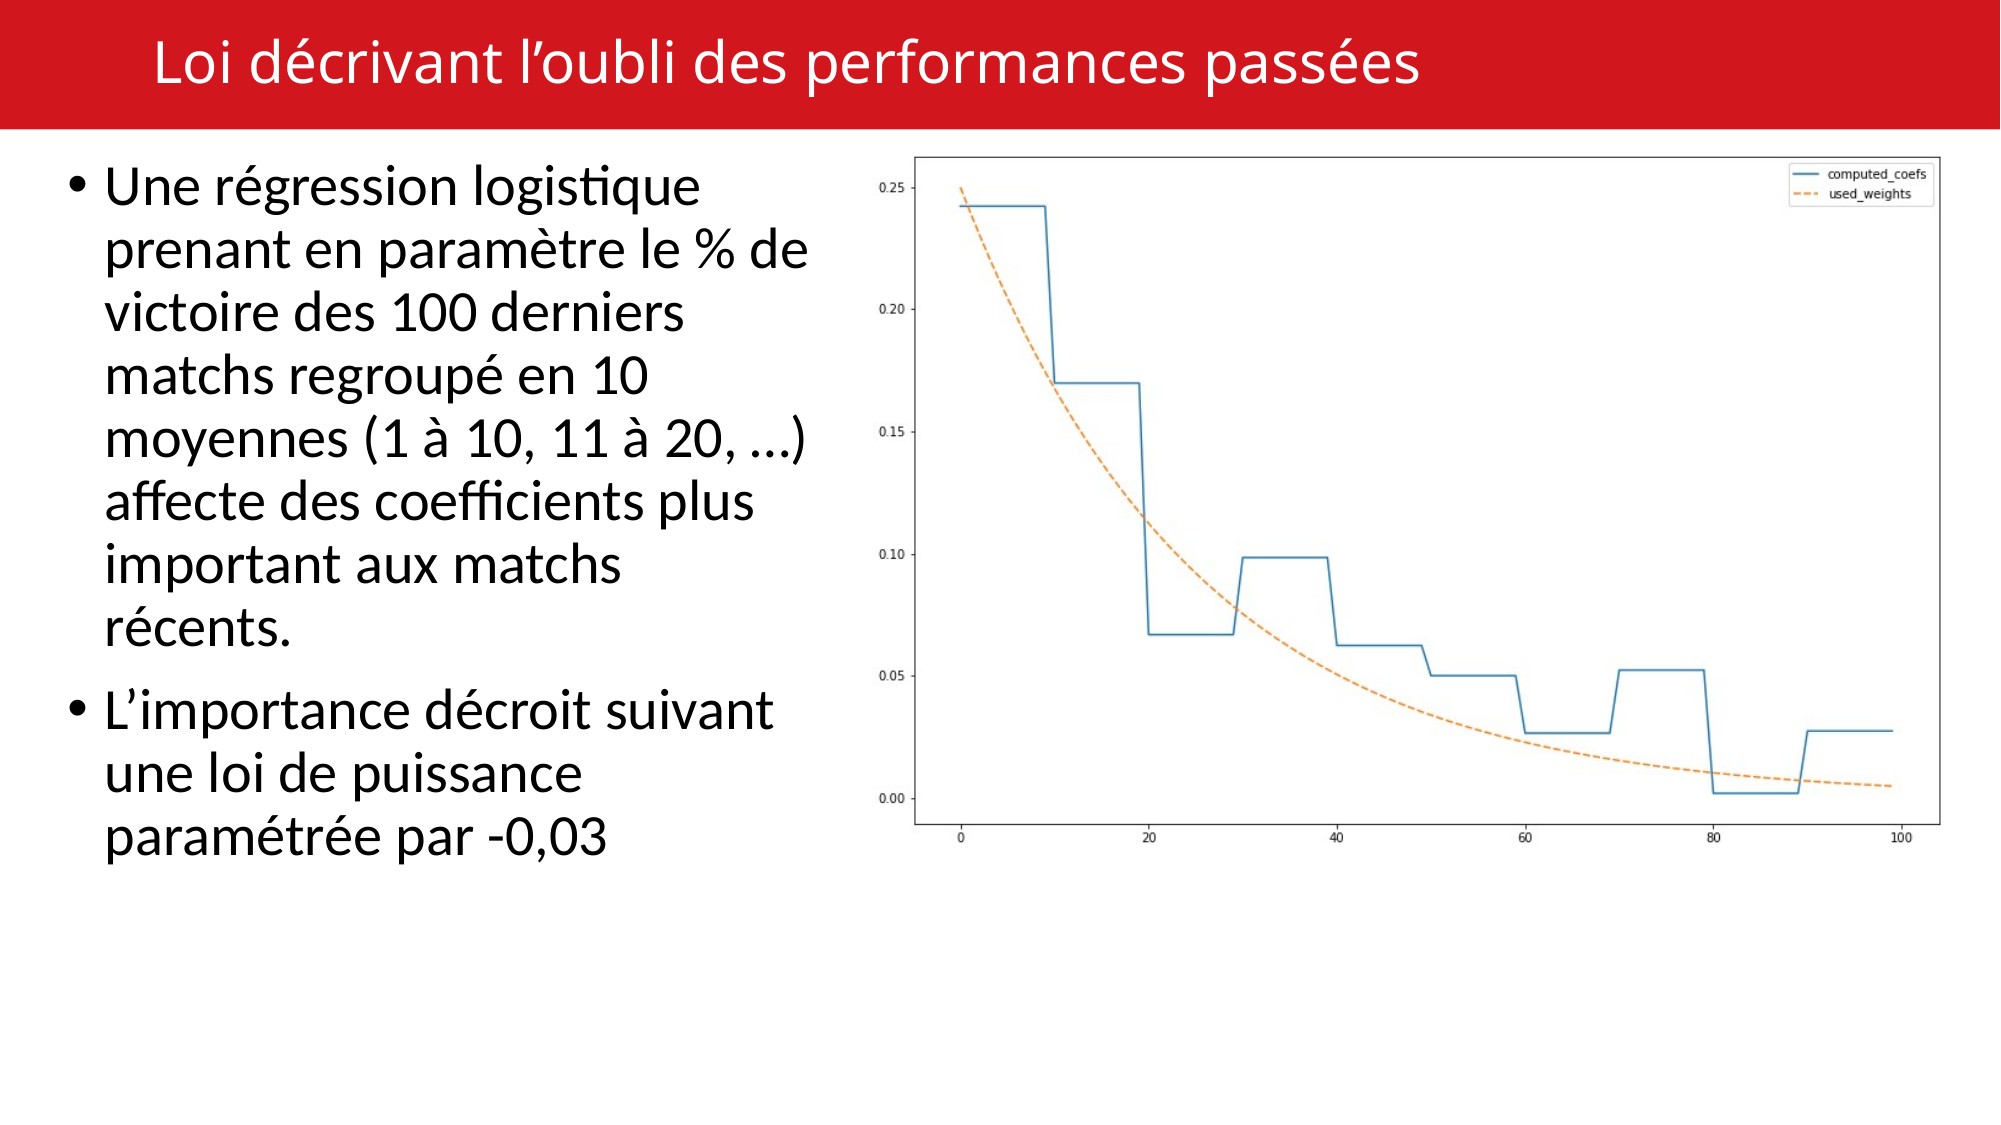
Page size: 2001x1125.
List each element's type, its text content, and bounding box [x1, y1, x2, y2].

list Une régression logistique prenant en paramètre le % de victoire des 100 derniers matchs regroupé en 10 moyennes (1 à 10, 11 à 20, …) affecte des coefficients plus important aux matchs récents. L’importance décroit suivant une loi de puissance paramétrée par -0,03 [52, 147, 839, 1014]
title Loi décrivant l’oubli des performances passées [137, 3, 1863, 126]
picture [862, 147, 1948, 862]
